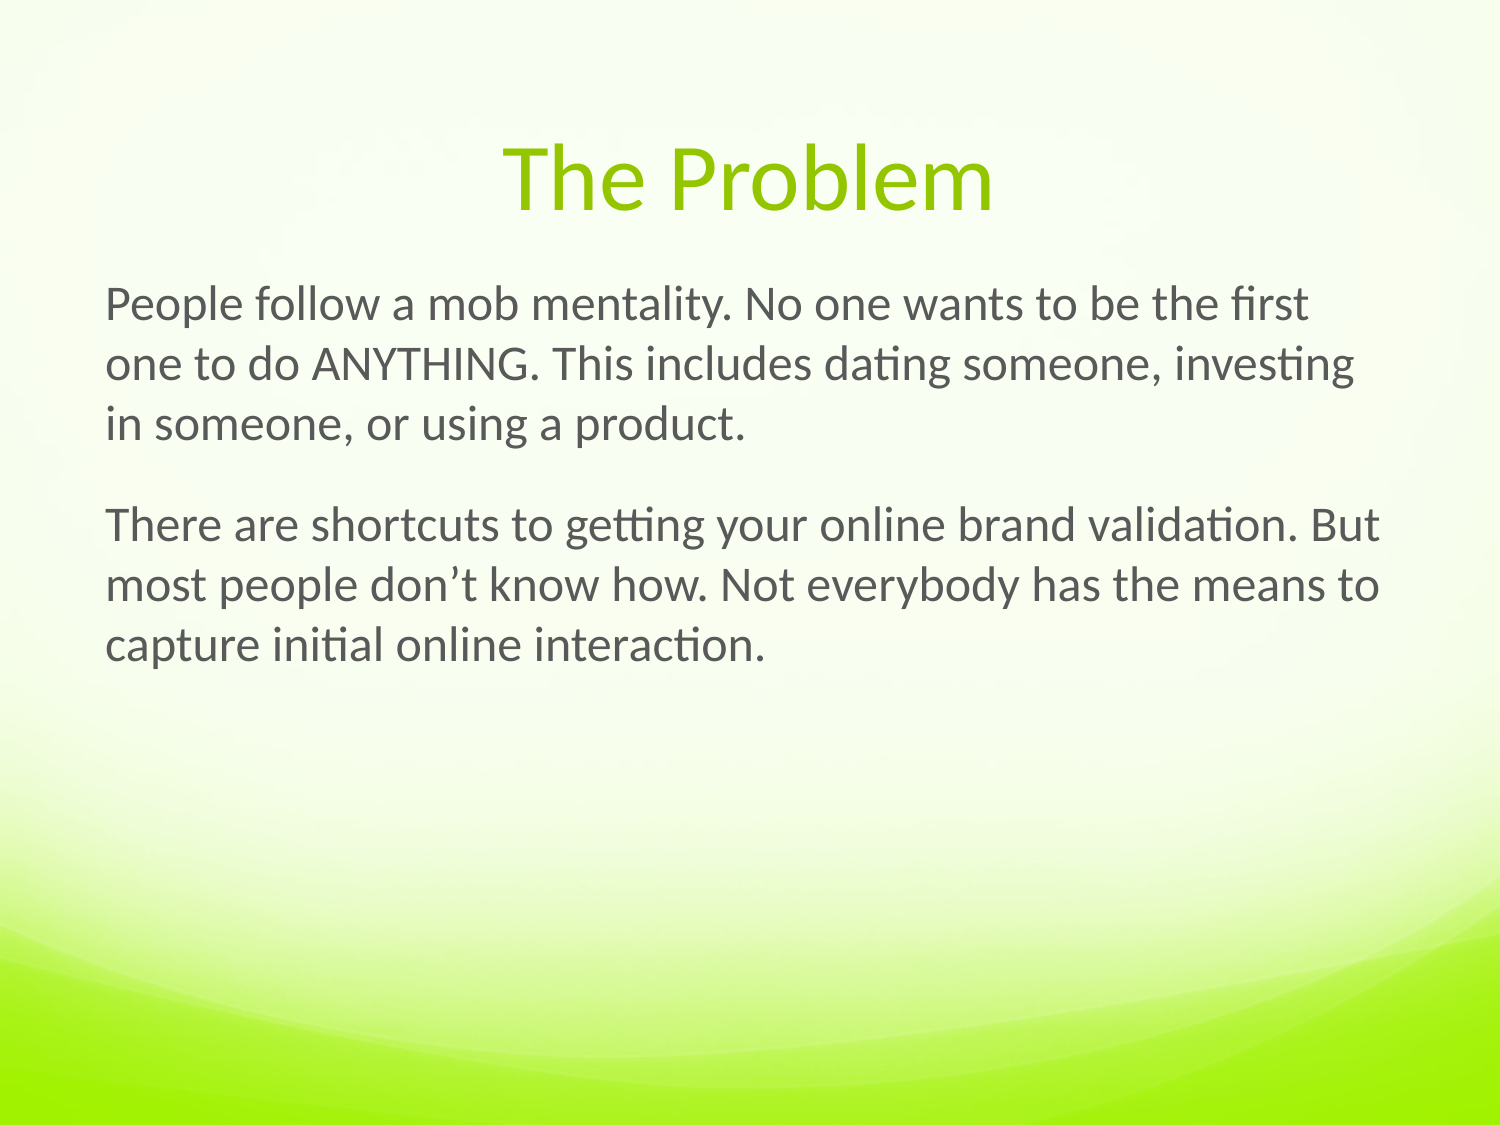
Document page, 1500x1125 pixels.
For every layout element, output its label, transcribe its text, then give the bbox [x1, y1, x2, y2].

title The Problem [90, 17, 1410, 237]
list People follow a mob mentality. No one wants to be the first one to do ANYTHING. This includes dating someone, investing in someone, or using a product. There are shortcuts to getting your online brand validation. But most people don’t know how. Not everybody has the means to capture initial online interaction. [90, 262, 1410, 975]
